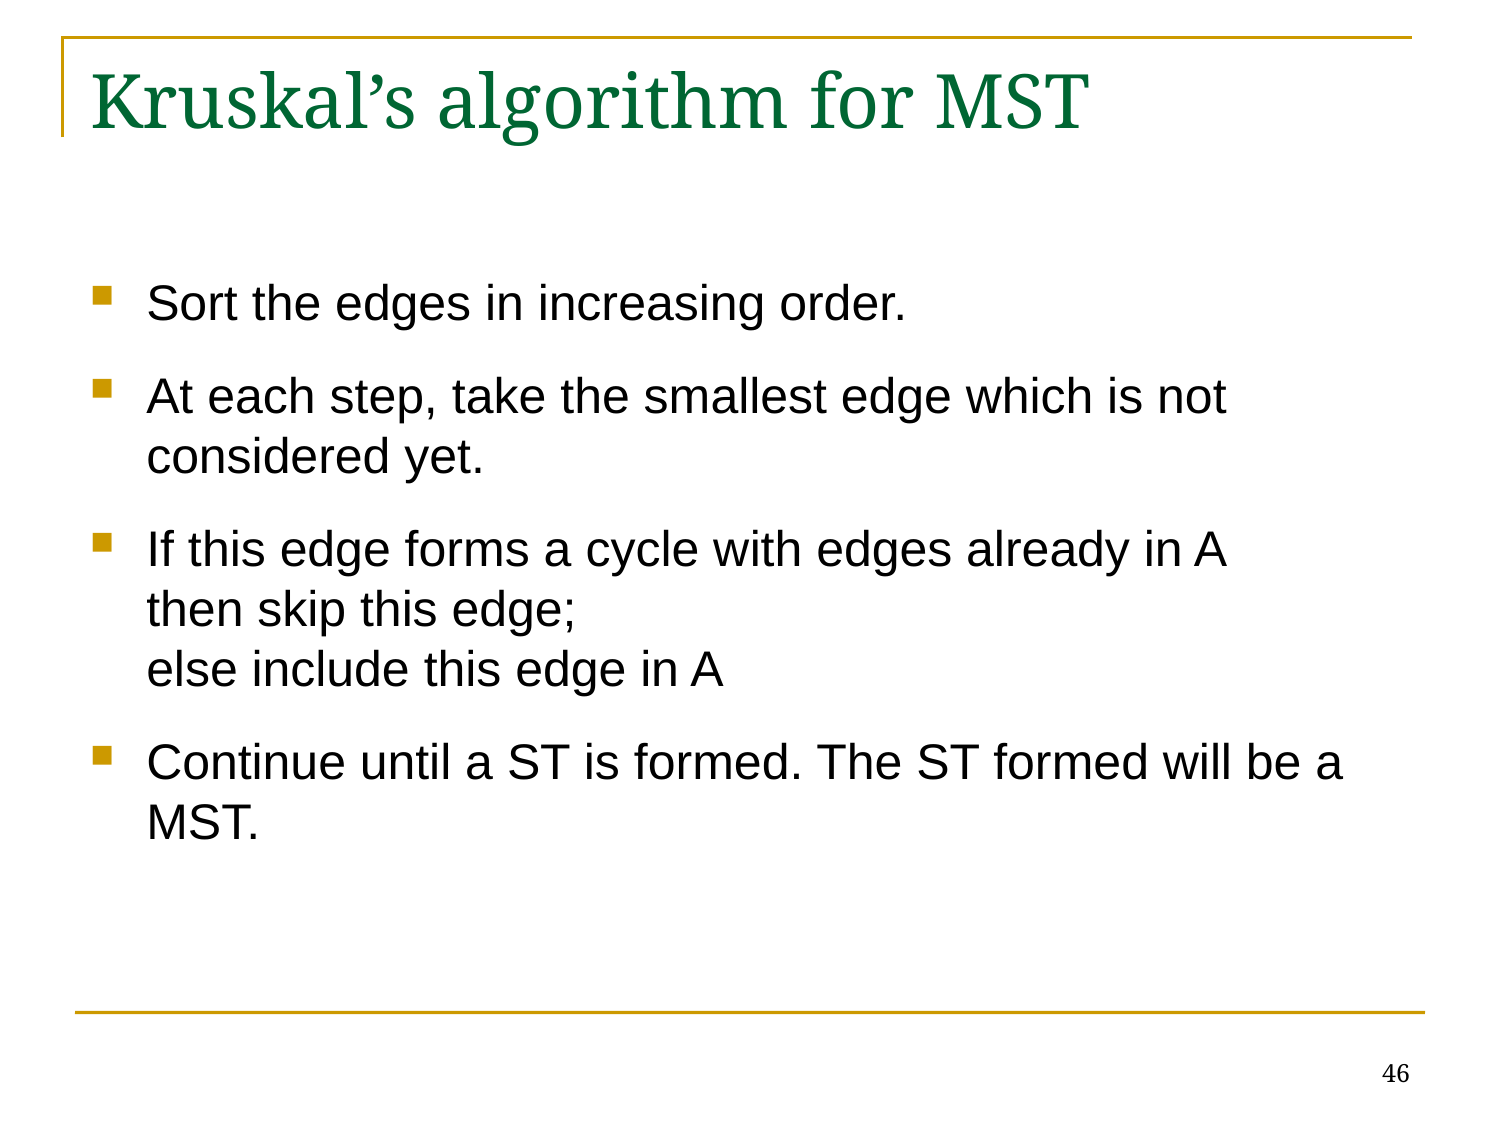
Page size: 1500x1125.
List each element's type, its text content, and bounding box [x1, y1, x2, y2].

slide_number 46 [1074, 1023, 1426, 1100]
title Kruskal’s algorithm for MST [75, 45, 1425, 233]
list Sort the edges in increasing order. At each step, take the smallest edge which is not considered yet. If this edge forms a cycle with edges already in A then skip this edge; else include this edge in A Continue until a ST is formed. The ST formed will be a MST. [75, 262, 1425, 1006]
